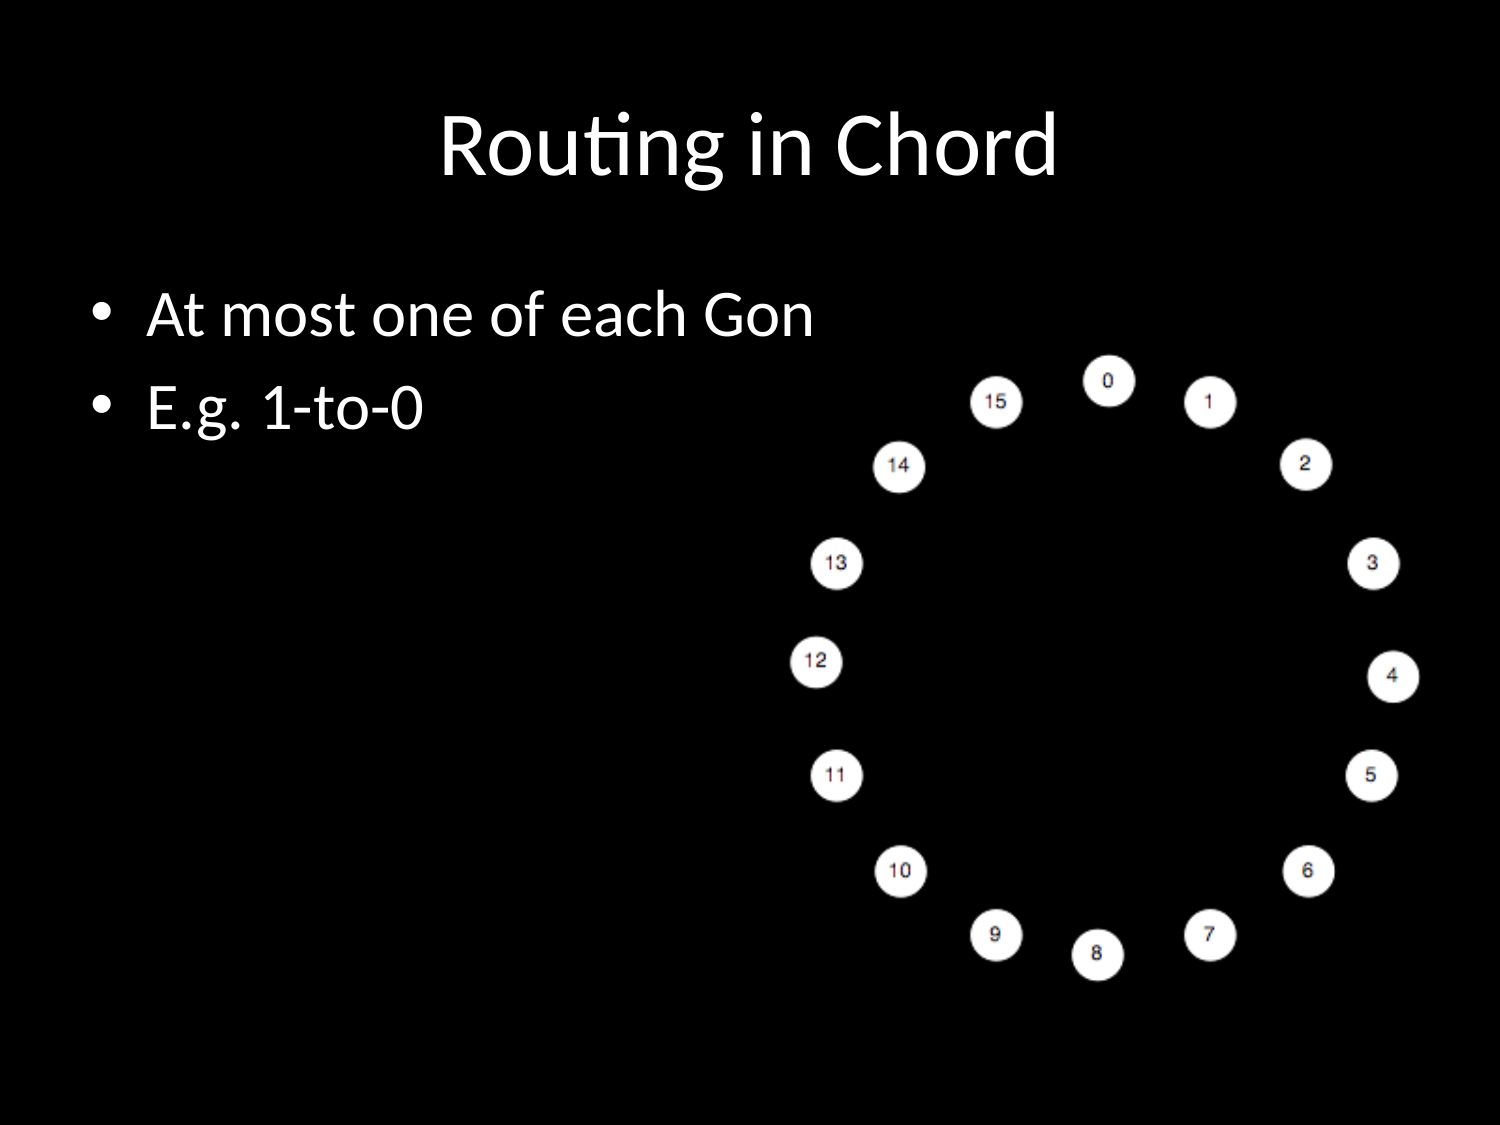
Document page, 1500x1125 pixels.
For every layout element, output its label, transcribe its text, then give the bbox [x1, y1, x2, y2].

picture [753, 326, 1456, 1024]
title Routing in Chord [75, 45, 1425, 233]
list At most one of each Gon E.g. 1-to-0 [75, 262, 1425, 1005]
